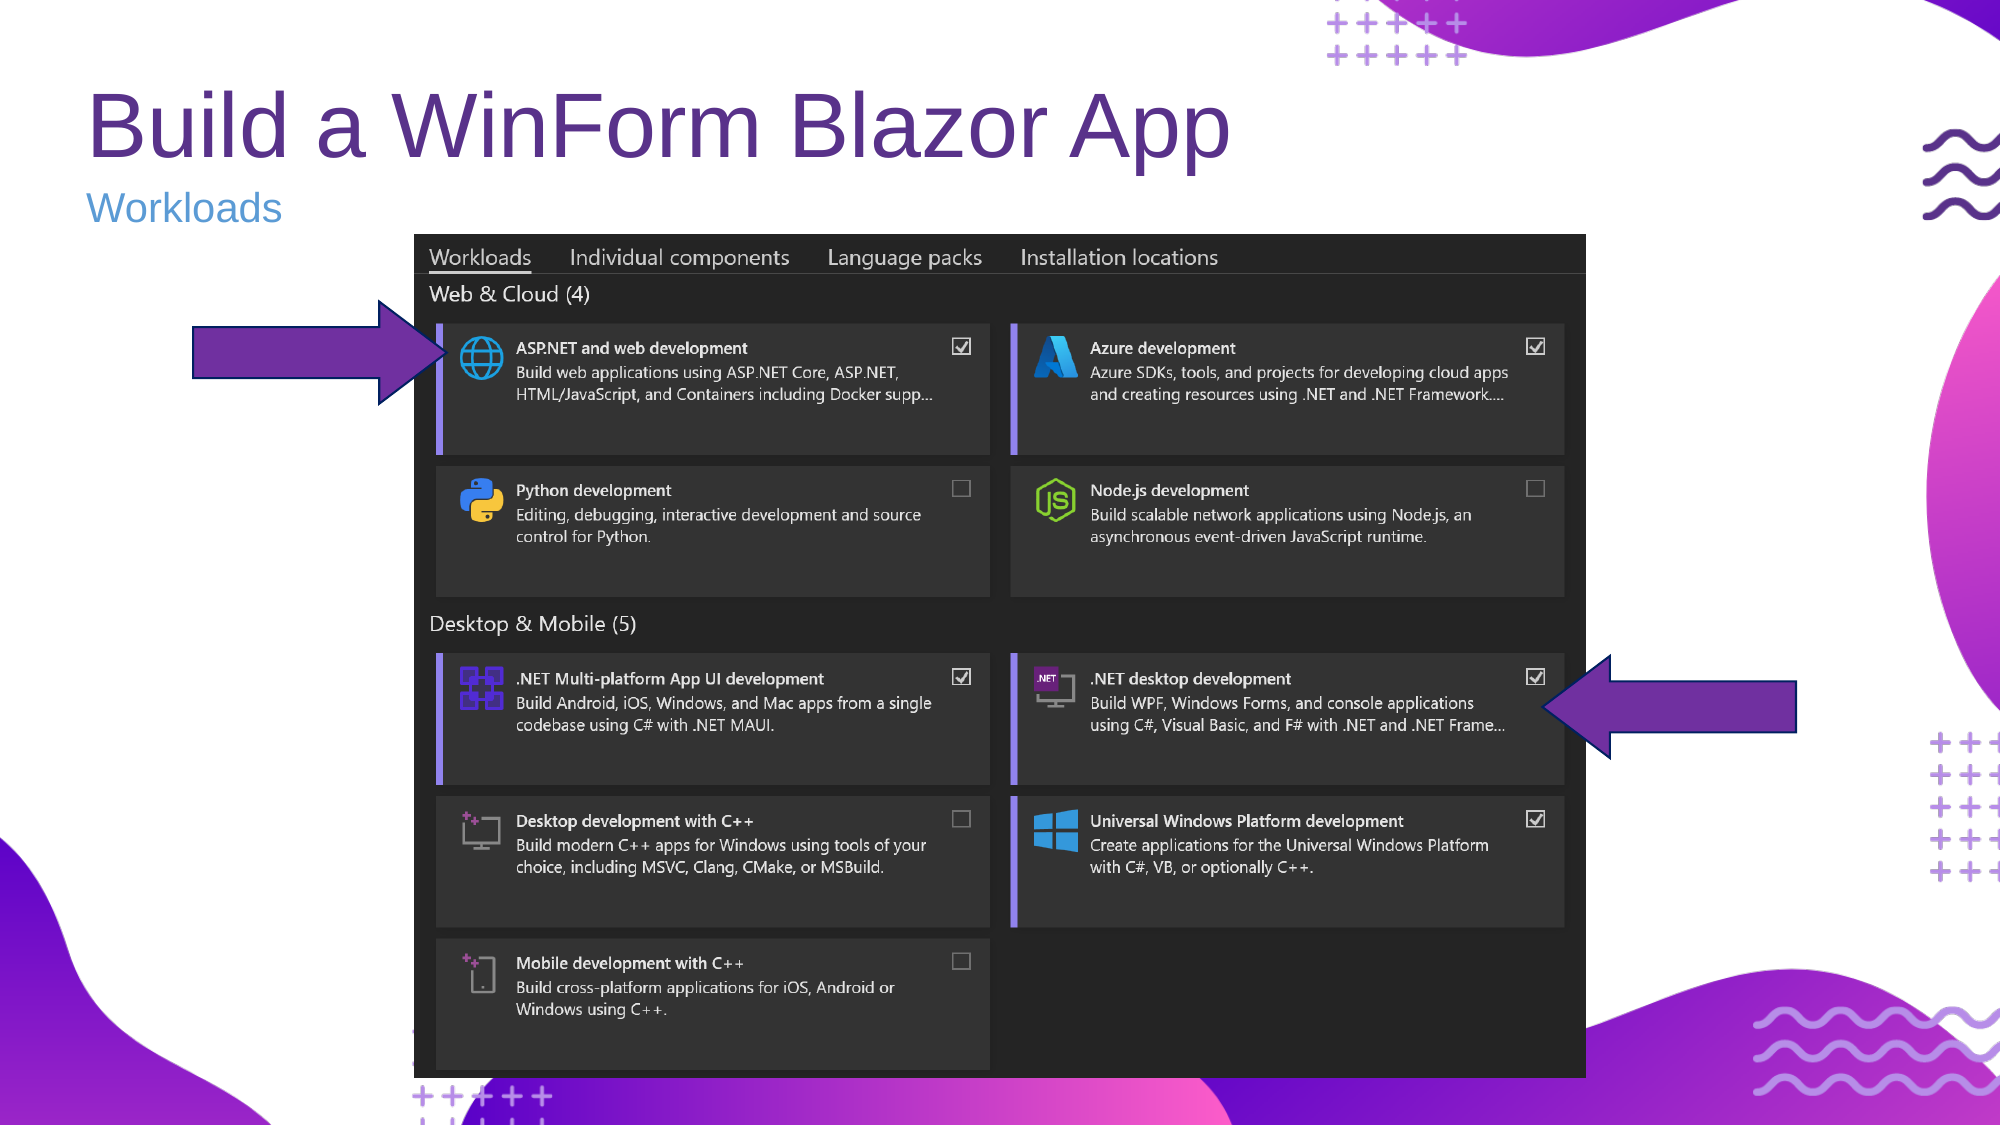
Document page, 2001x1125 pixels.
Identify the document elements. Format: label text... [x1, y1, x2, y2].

text_box [1586, 653, 1798, 761]
title Build a WinForm Blazor App [70, 47, 1911, 172]
picture [0, 0, 2000, 1125]
text_box Workloads [70, 172, 1920, 246]
text_box [192, 299, 413, 406]
